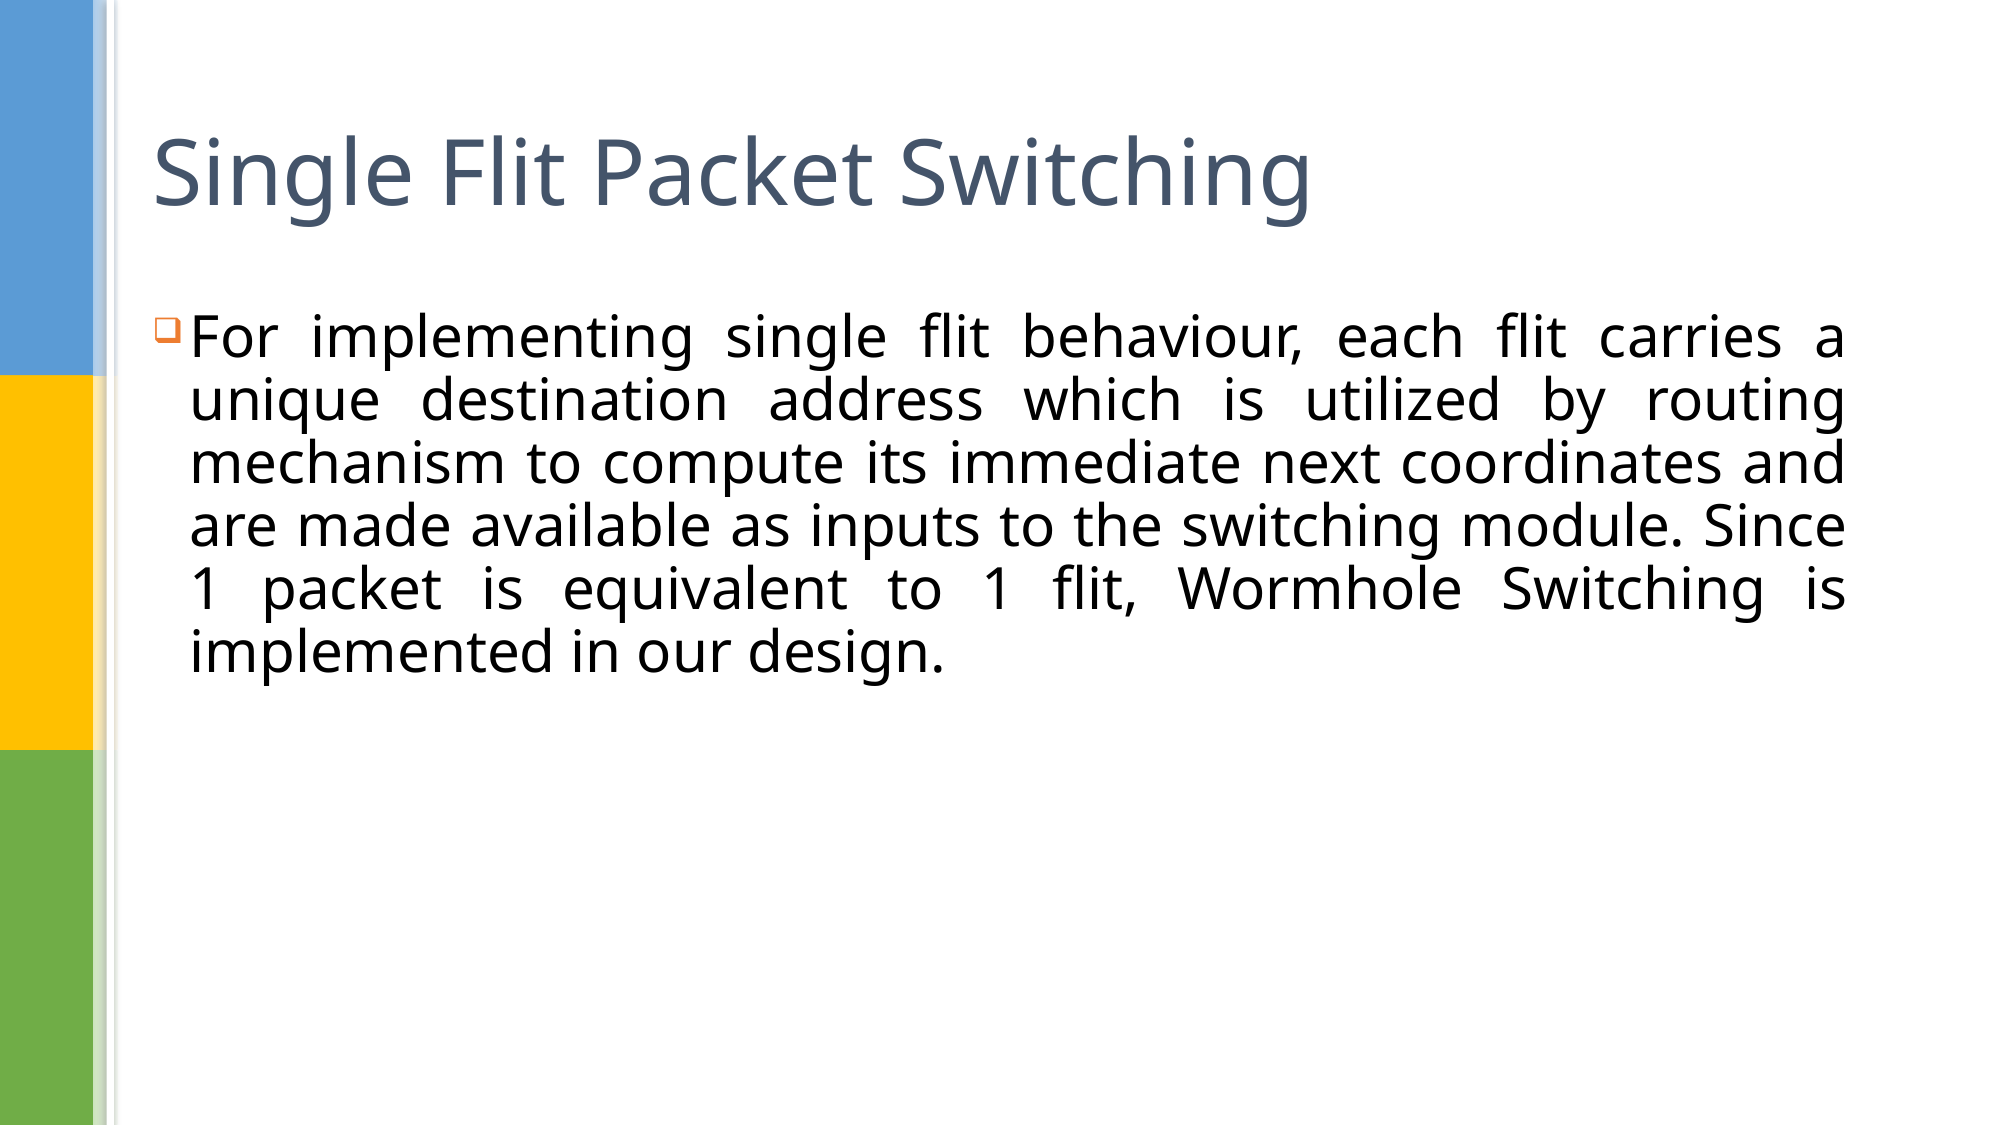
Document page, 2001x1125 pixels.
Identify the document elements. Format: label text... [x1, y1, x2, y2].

title Single Flit Packet Switching [137, 59, 1863, 278]
list For implementing single flit behaviour, each flit carries a unique destination address which is utilized by routing mechanism to compute its immediate next coordinates and are made available as inputs to the switching module. Since 1 packet is equivalent to 1 flit, Wormhole Switching is implemented in our design. [137, 299, 1863, 1014]
